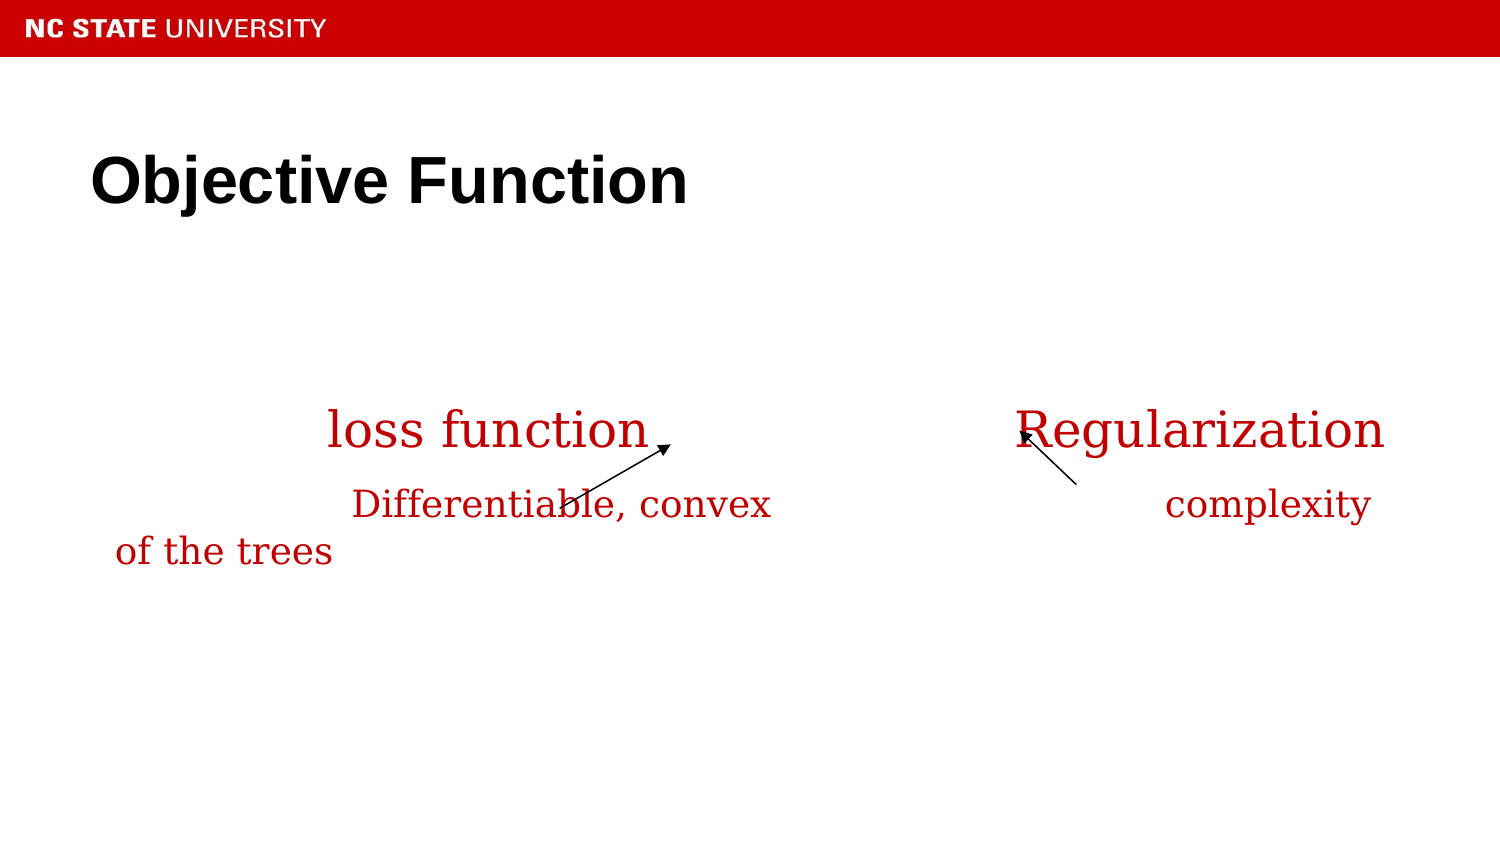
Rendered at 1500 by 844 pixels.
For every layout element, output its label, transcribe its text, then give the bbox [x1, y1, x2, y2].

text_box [559, 444, 672, 509]
title Objective Function [75, 110, 1425, 243]
picture [0, 0, 1500, 57]
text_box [1019, 430, 1077, 485]
